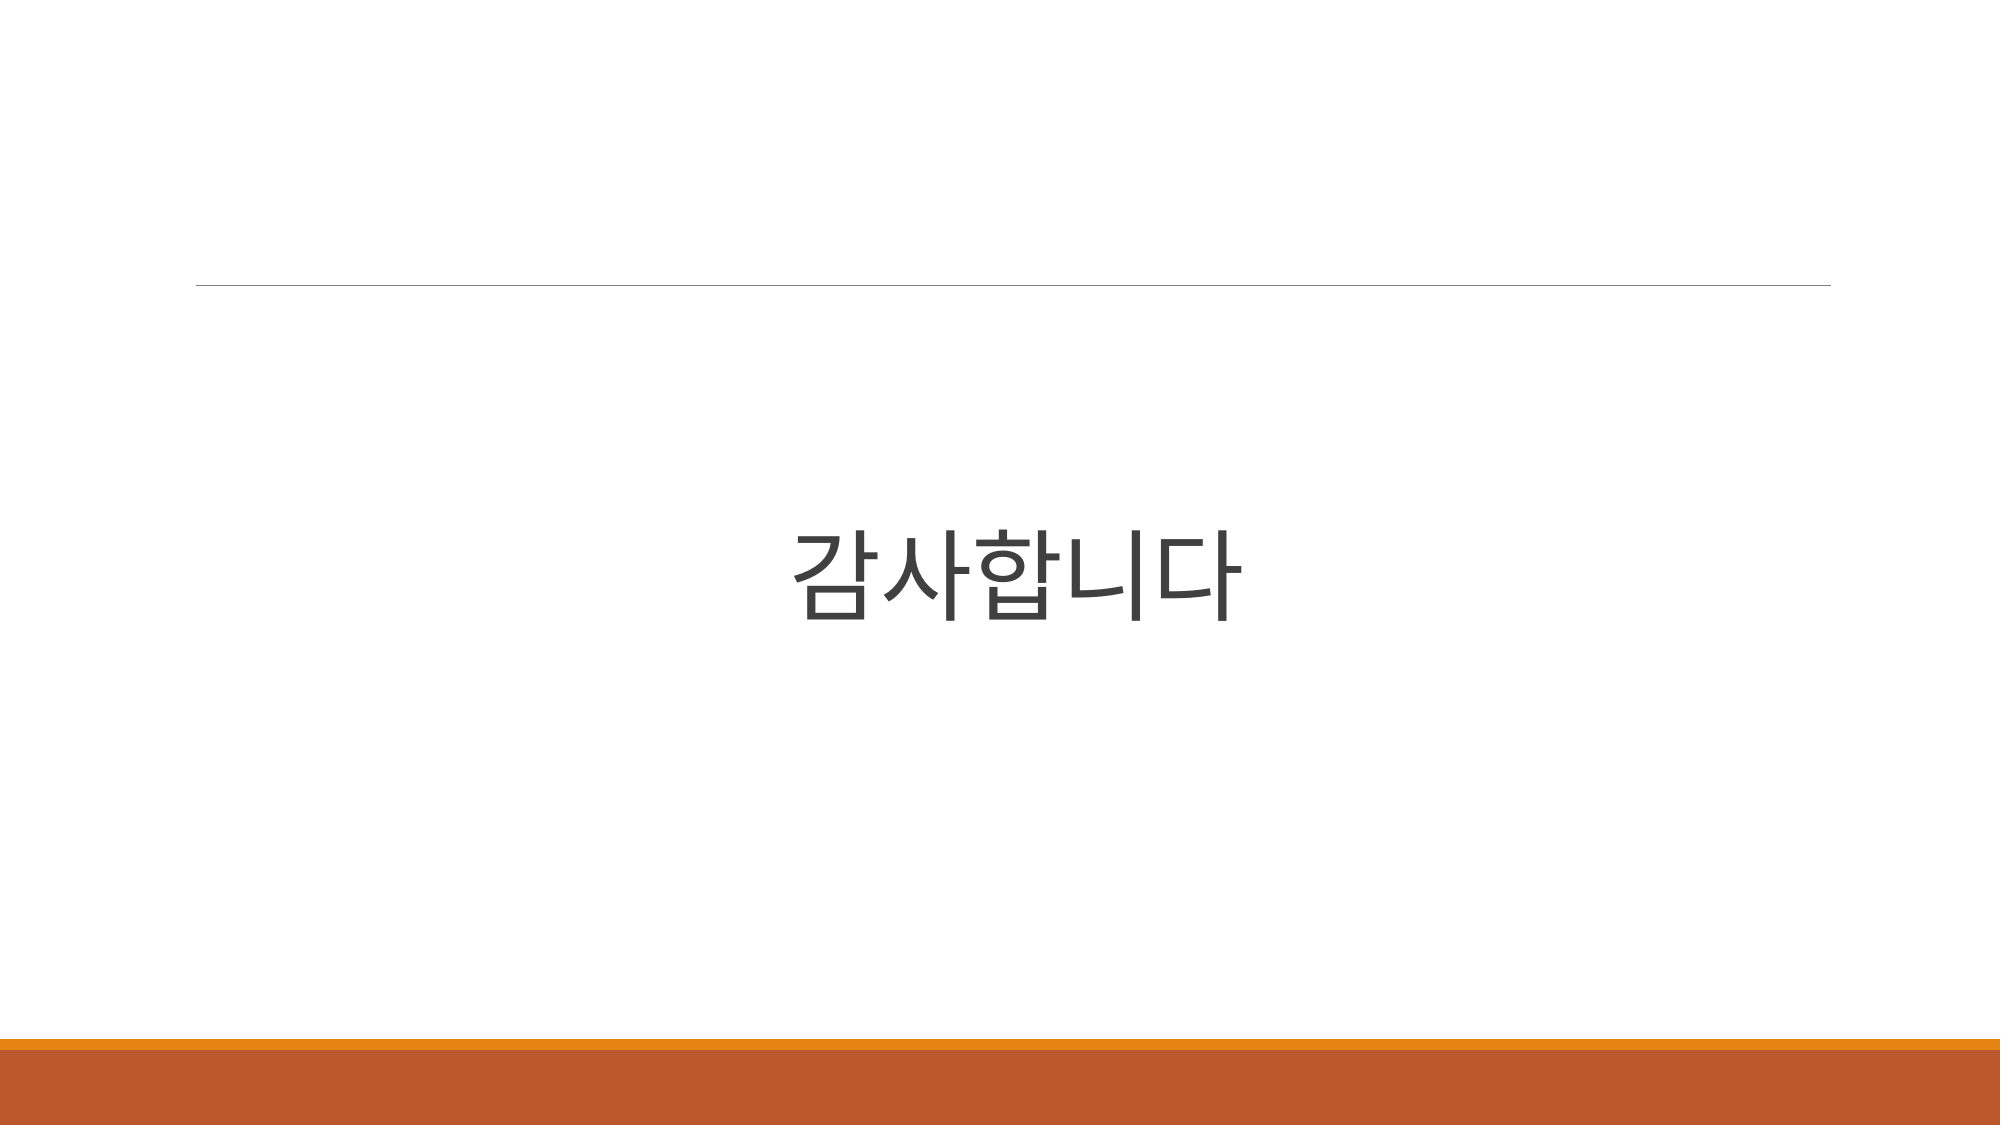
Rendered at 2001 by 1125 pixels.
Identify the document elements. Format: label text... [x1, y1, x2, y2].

title 감사합니다 [192, 403, 1843, 642]
